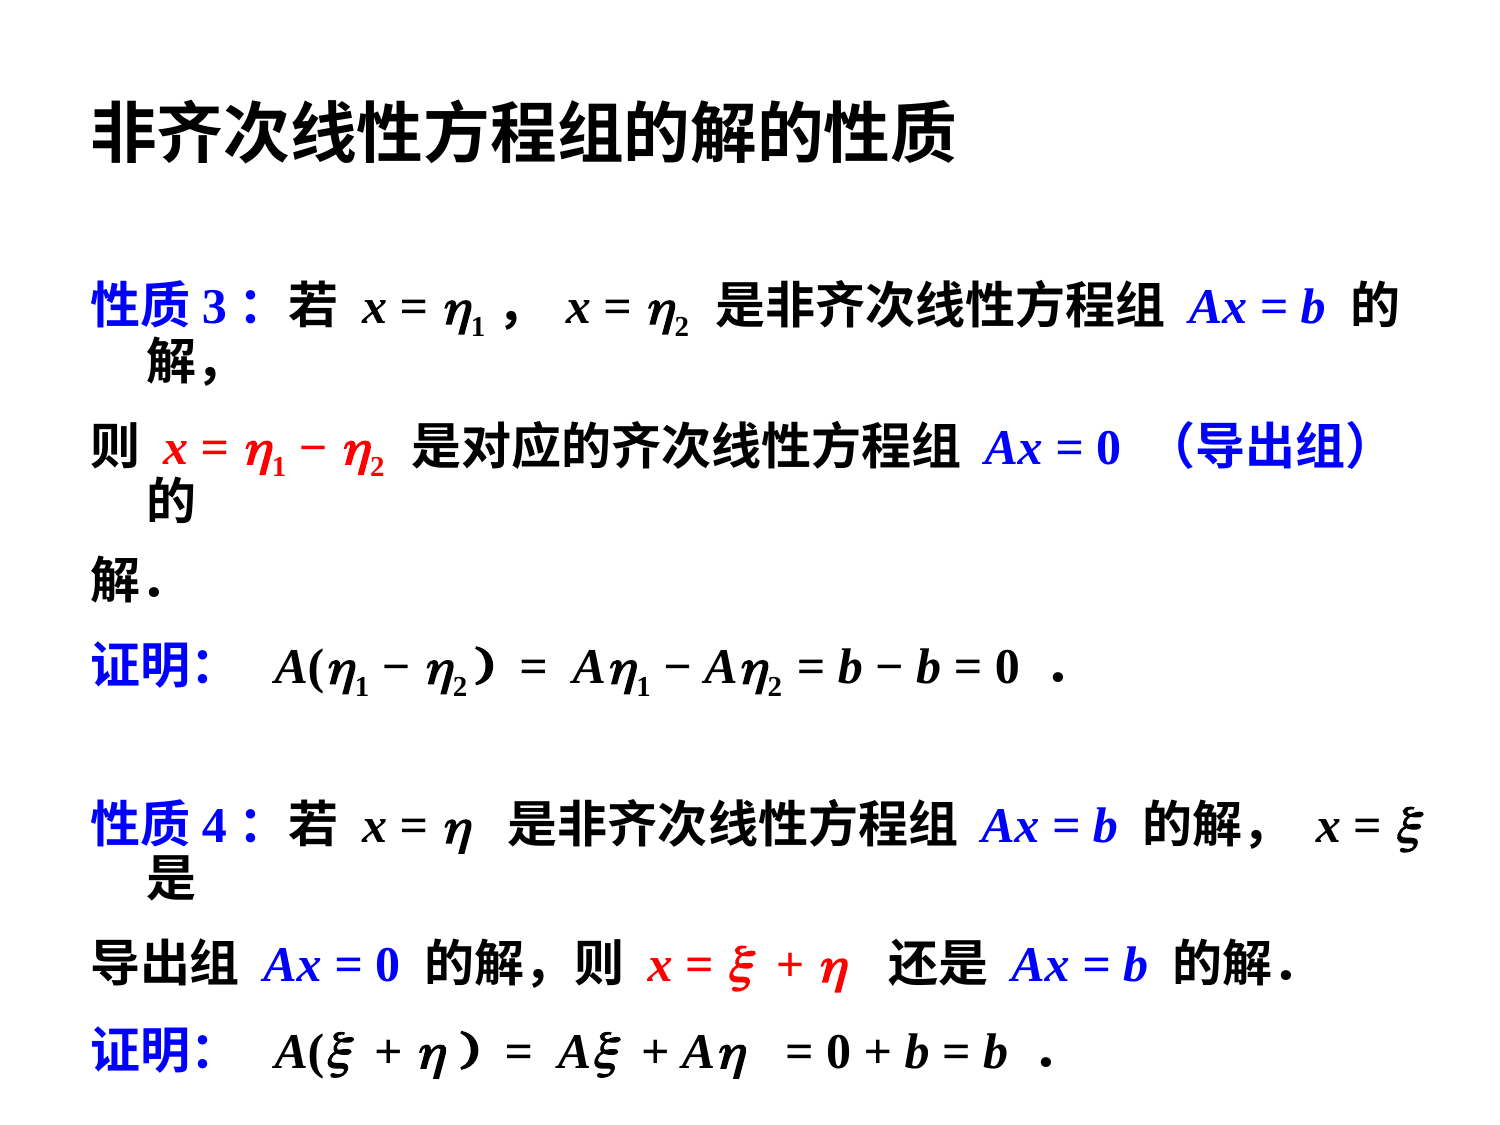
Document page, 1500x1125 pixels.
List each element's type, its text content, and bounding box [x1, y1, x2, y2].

list 性质3：若 x = h1， x = h2 是非齐次线性方程组 Ax = b 的解， 则 x = h1 − h2 是对应的齐次线性方程组 Ax = 0 （导出组）的 解． 证明： A(h1 − h2 ) = Ah1 − Ah2 = b − b = 0 ． 性质4：若 x = h 是非齐次线性方程组 Ax = b 的解， x = x 是 导出组 Ax = 0 的解，则 x = x + h 还是 Ax = b 的解． 证明： A(x + h ) = Ax + Ah = 0 + b = b ． [74, 266, 1436, 1089]
title 非齐次线性方程组的解的性质 [74, 18, 1426, 244]
